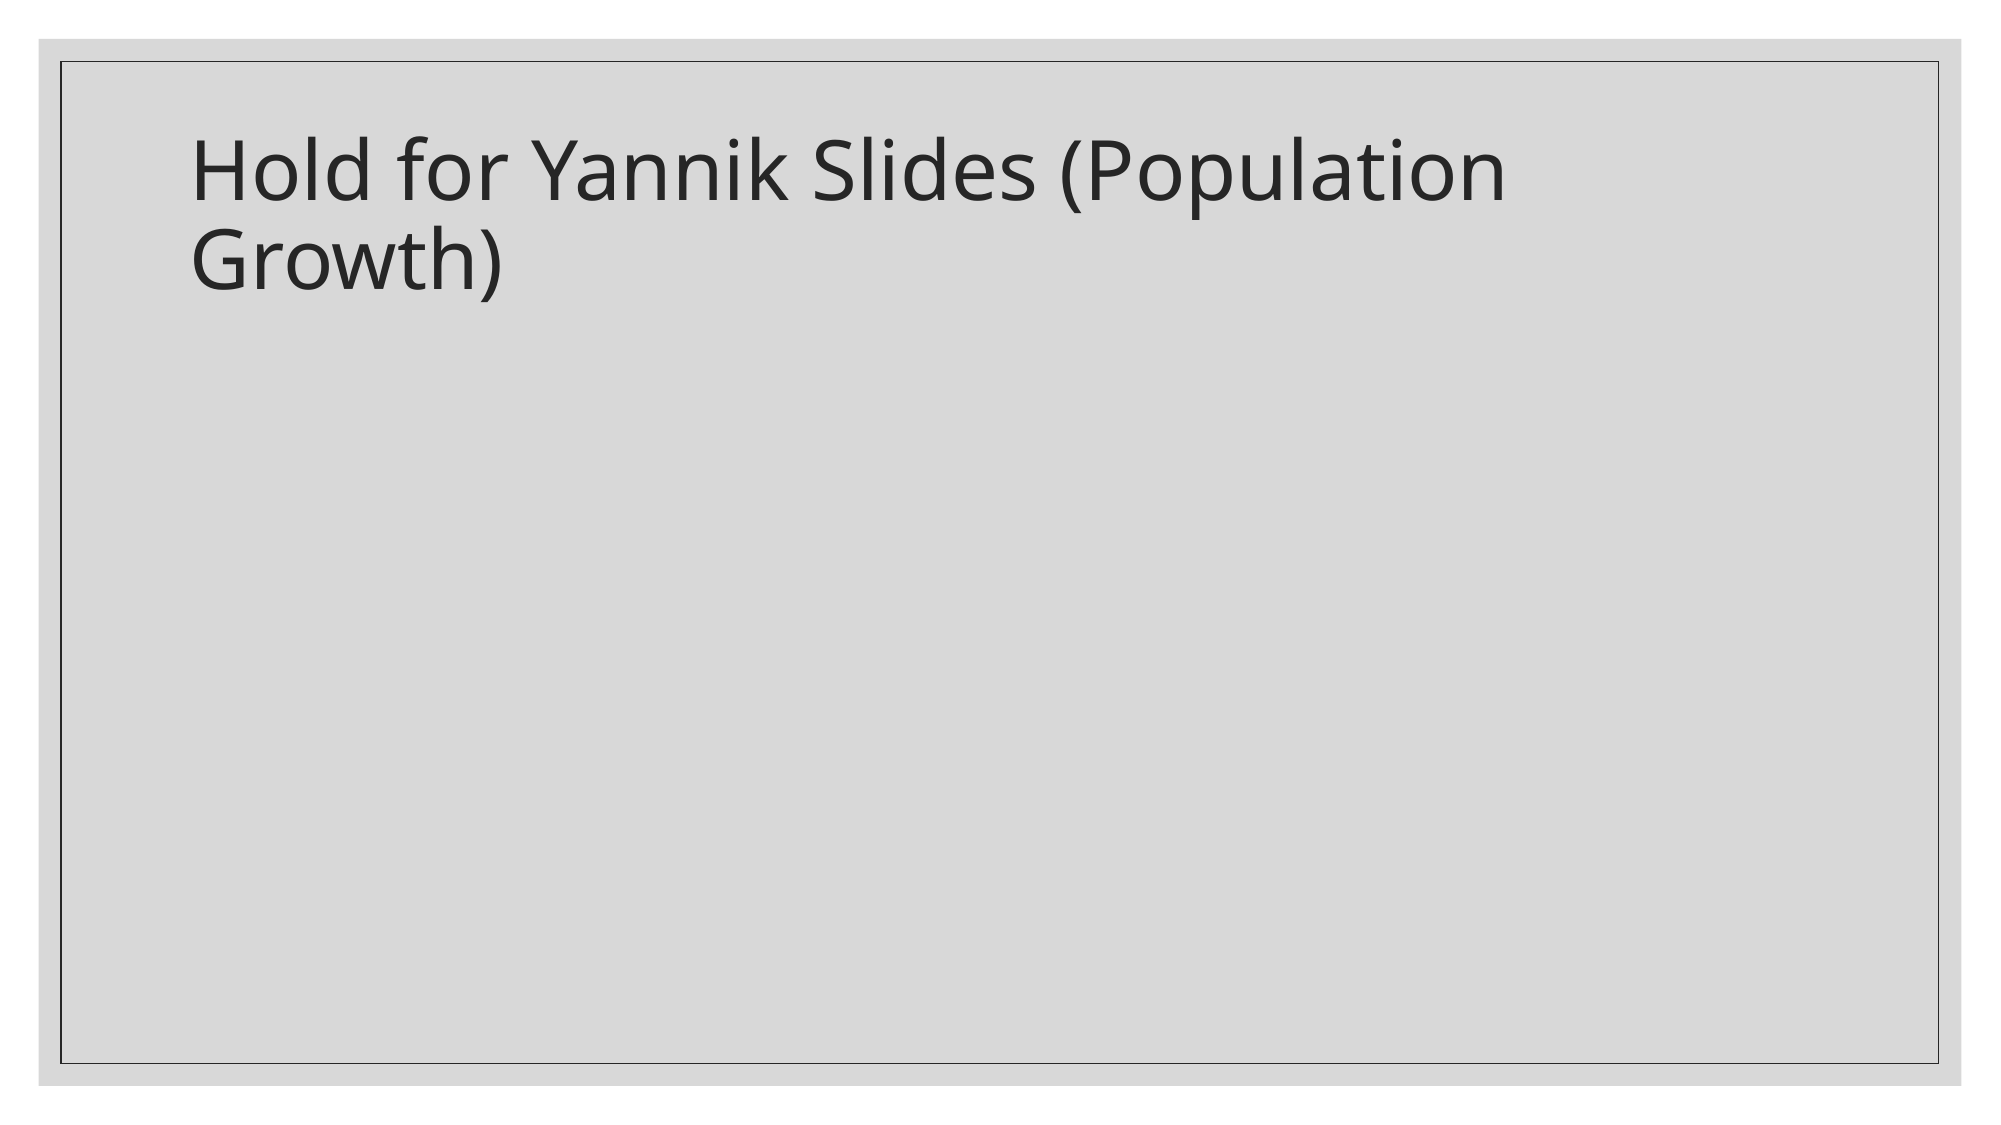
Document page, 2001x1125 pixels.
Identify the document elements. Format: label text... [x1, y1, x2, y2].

title Hold for Yannik Slides (Population Growth) [174, 105, 1825, 331]
